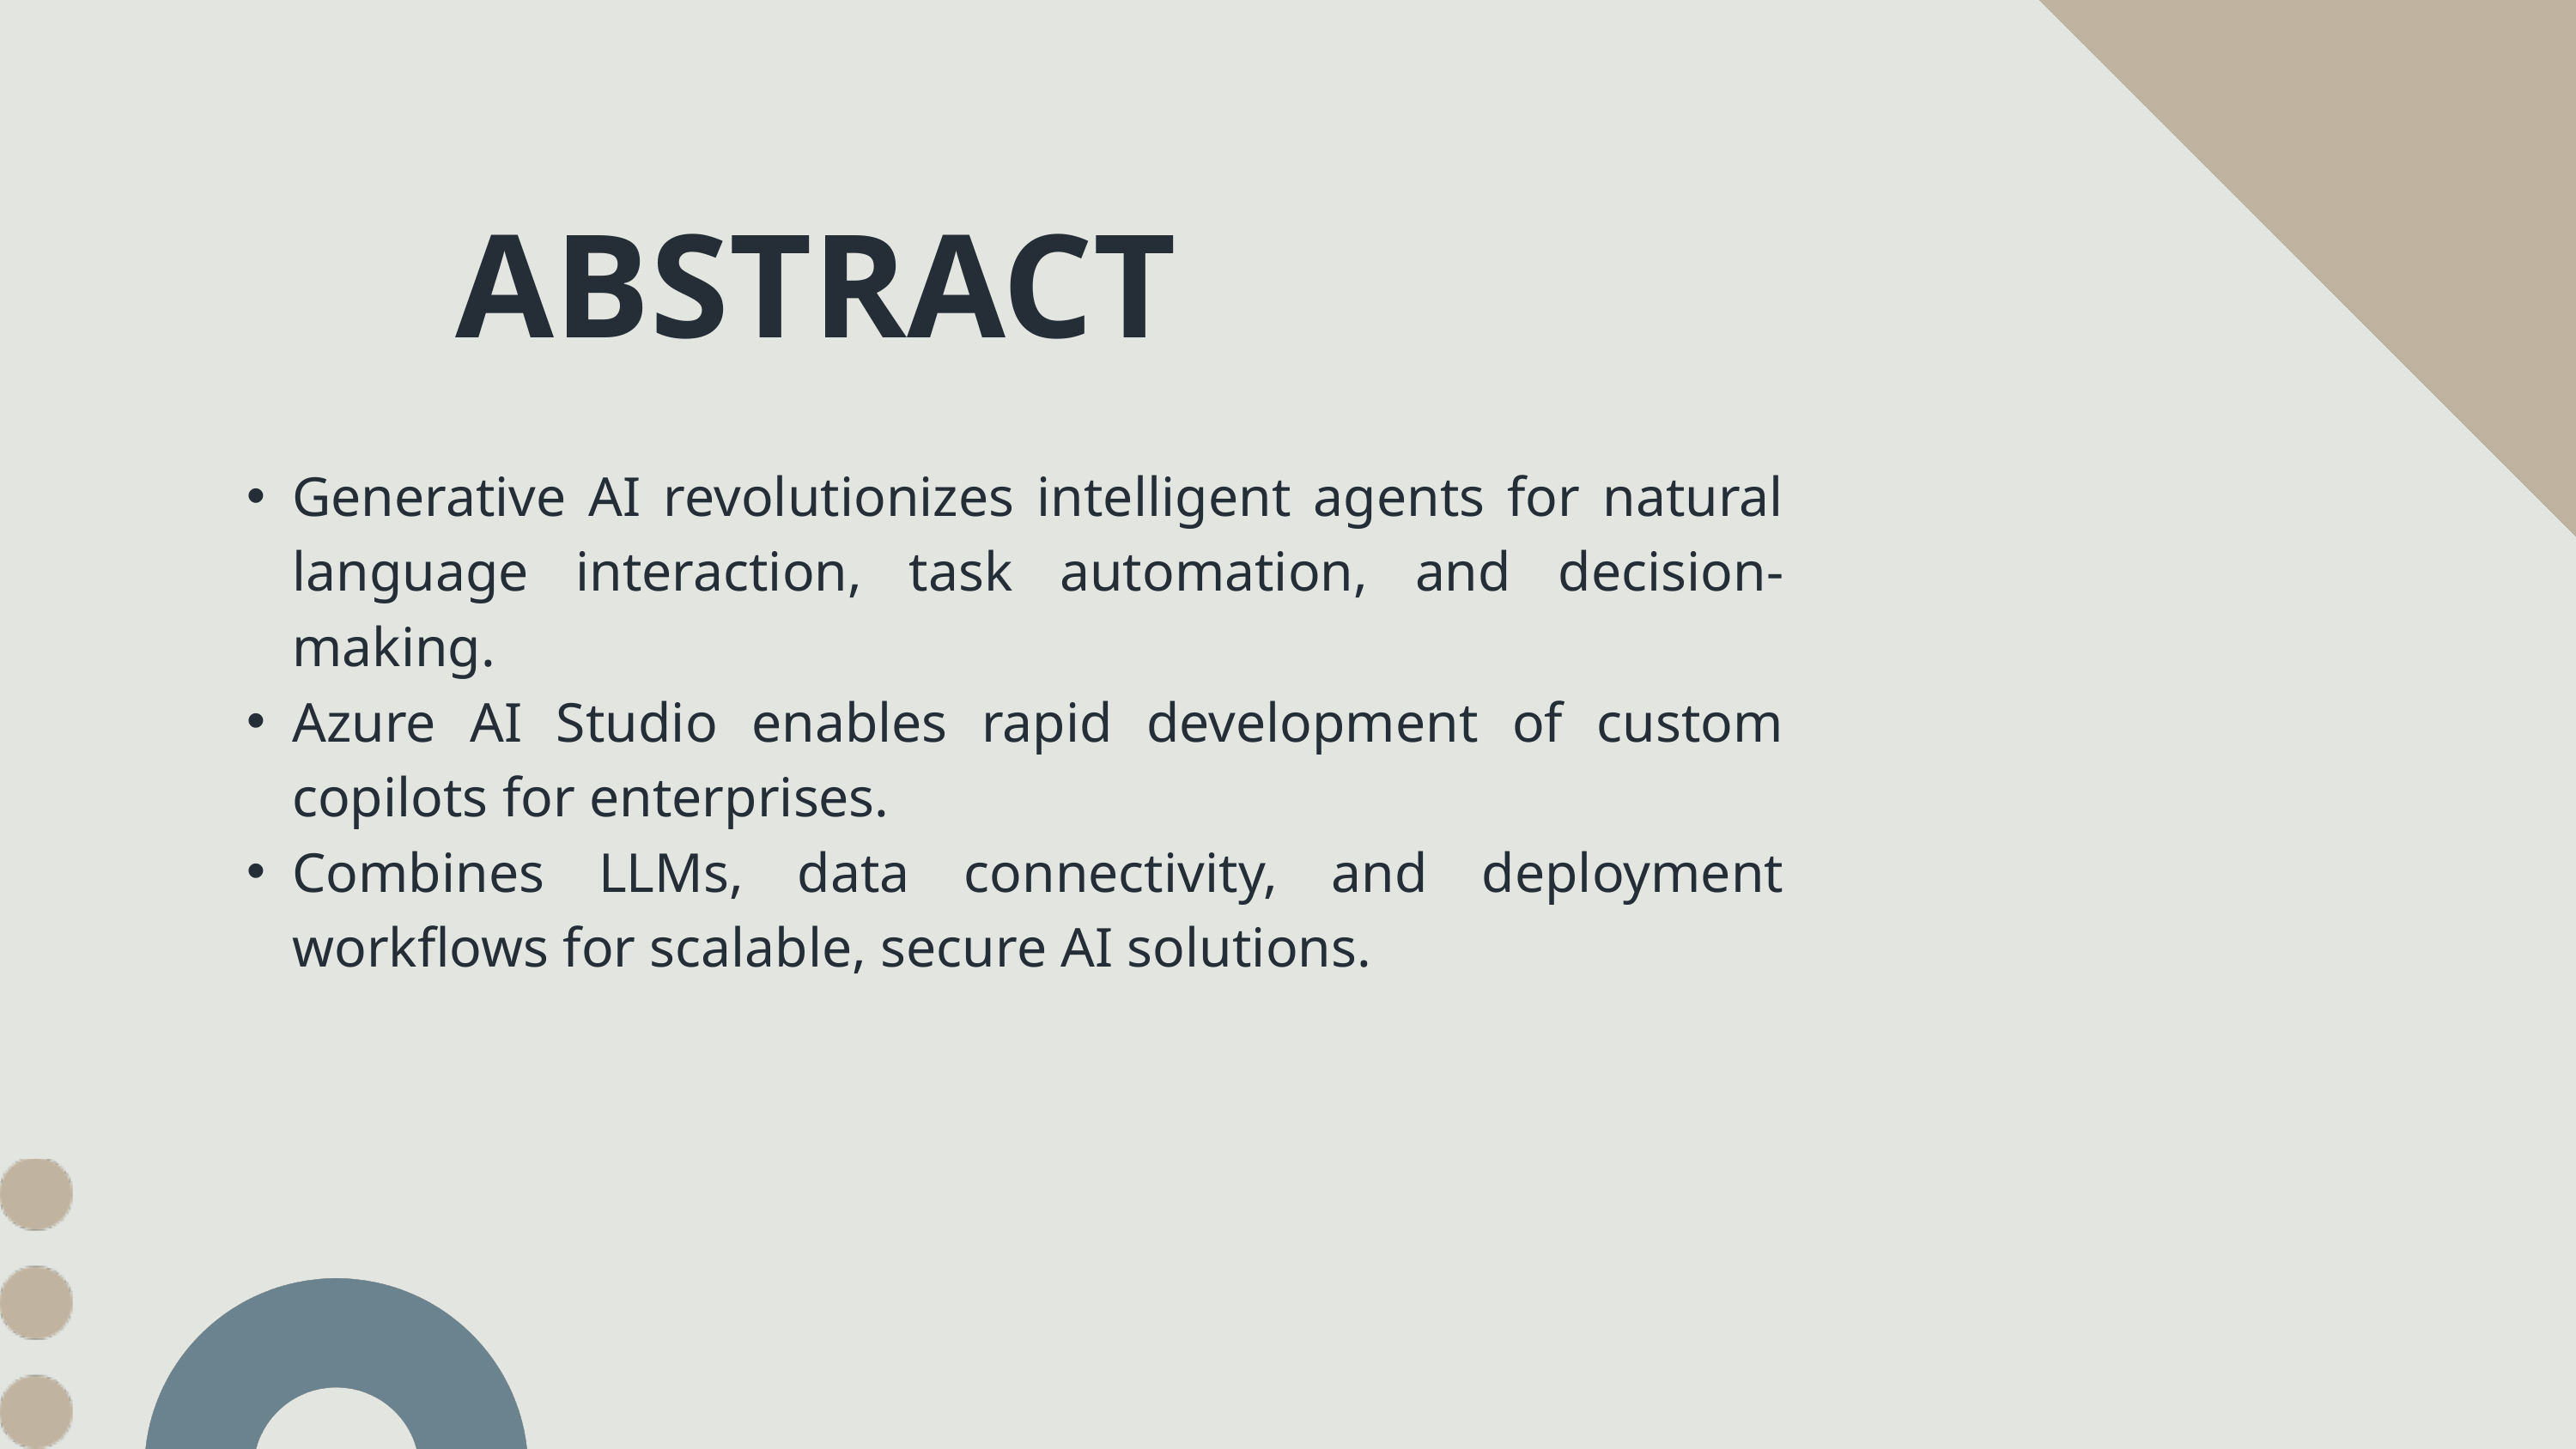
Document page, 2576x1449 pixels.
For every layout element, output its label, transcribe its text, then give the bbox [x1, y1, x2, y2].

text_box [2021, 0, 2576, 562]
text_box [0, 1159, 73, 1449]
text_box [144, 1278, 528, 1449]
text_box ABSTRACT [175, 252, 1457, 367]
text_box Generative AI revolutionizes intelligent agents for natural language interaction, task automation, and decision-making. Azure AI Studio enables rapid development of custom copilots for enterprises. Combines LLMs, data connectivity, and deployment workflows for scalable, secure AI solutions. [200, 452, 1786, 1053]
